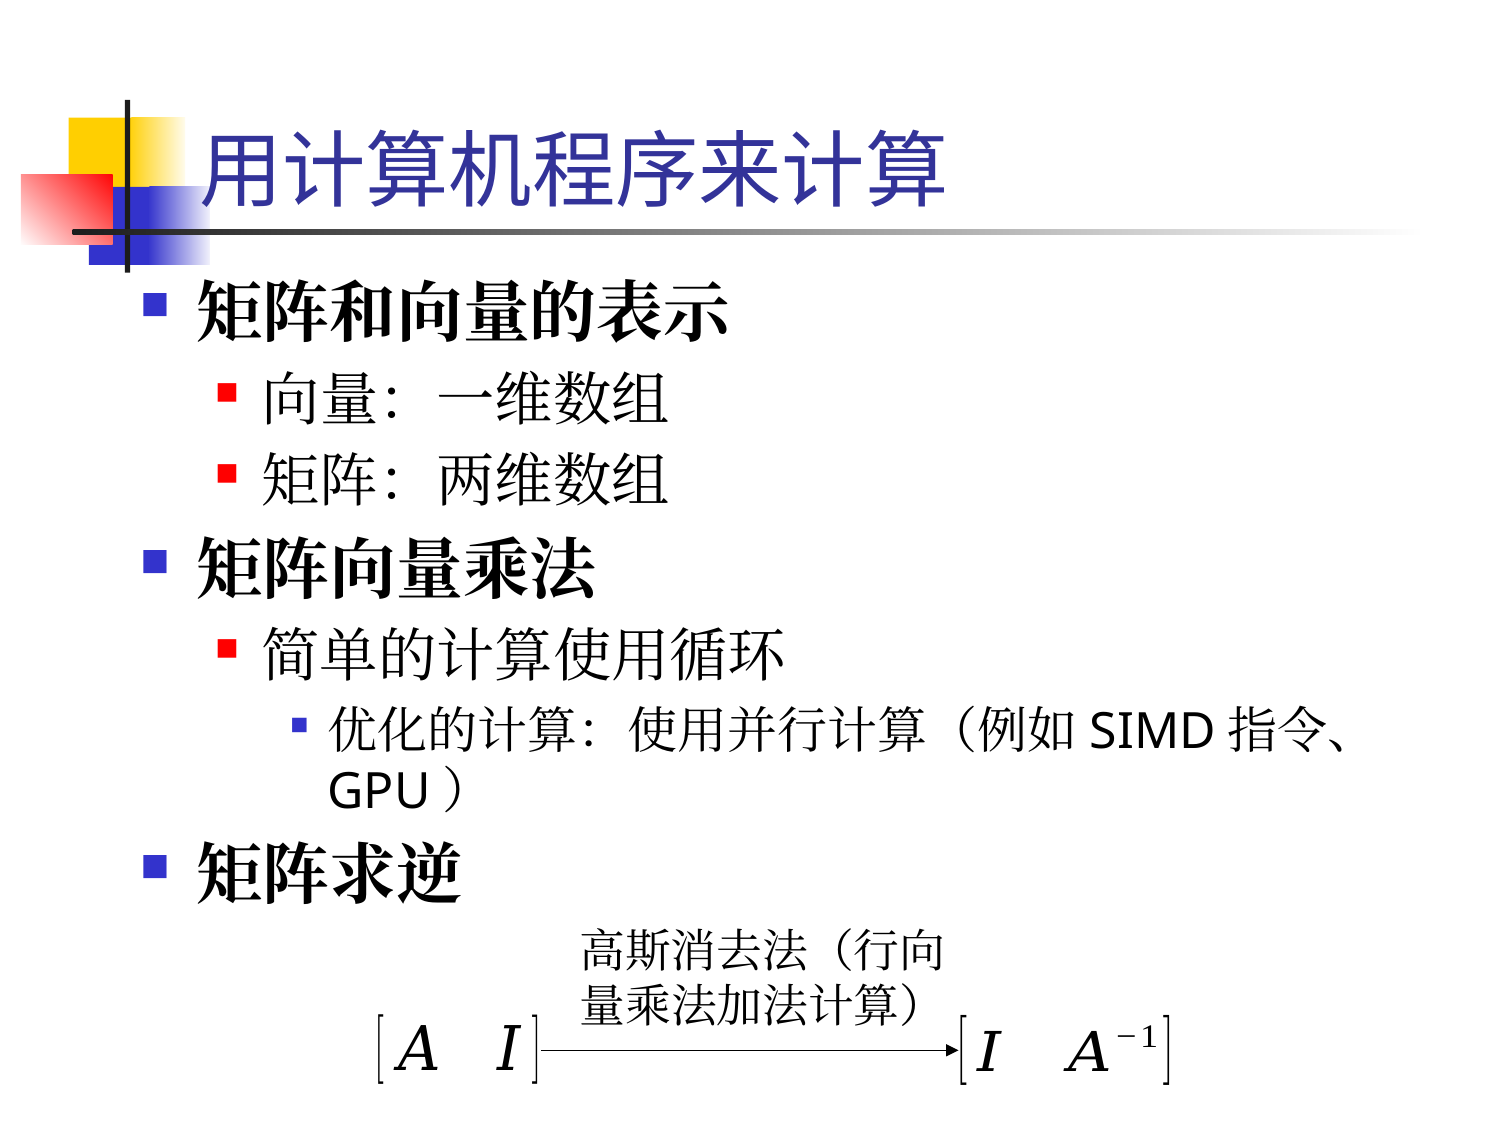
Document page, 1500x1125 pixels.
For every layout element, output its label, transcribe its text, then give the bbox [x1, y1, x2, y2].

text_box 高斯消去法（行向量乘法加法计算） [553, 914, 971, 1040]
title 用计算机程序来计算 [184, 75, 1463, 225]
list 矩阵和向量的表示 向量：一维数组 矩阵：两维数组 矩阵向量乘法 简单的计算使用循环 优化的计算：使用并行计算（例如SIMD指令、GPU） 矩阵求逆 [125, 262, 1400, 1125]
